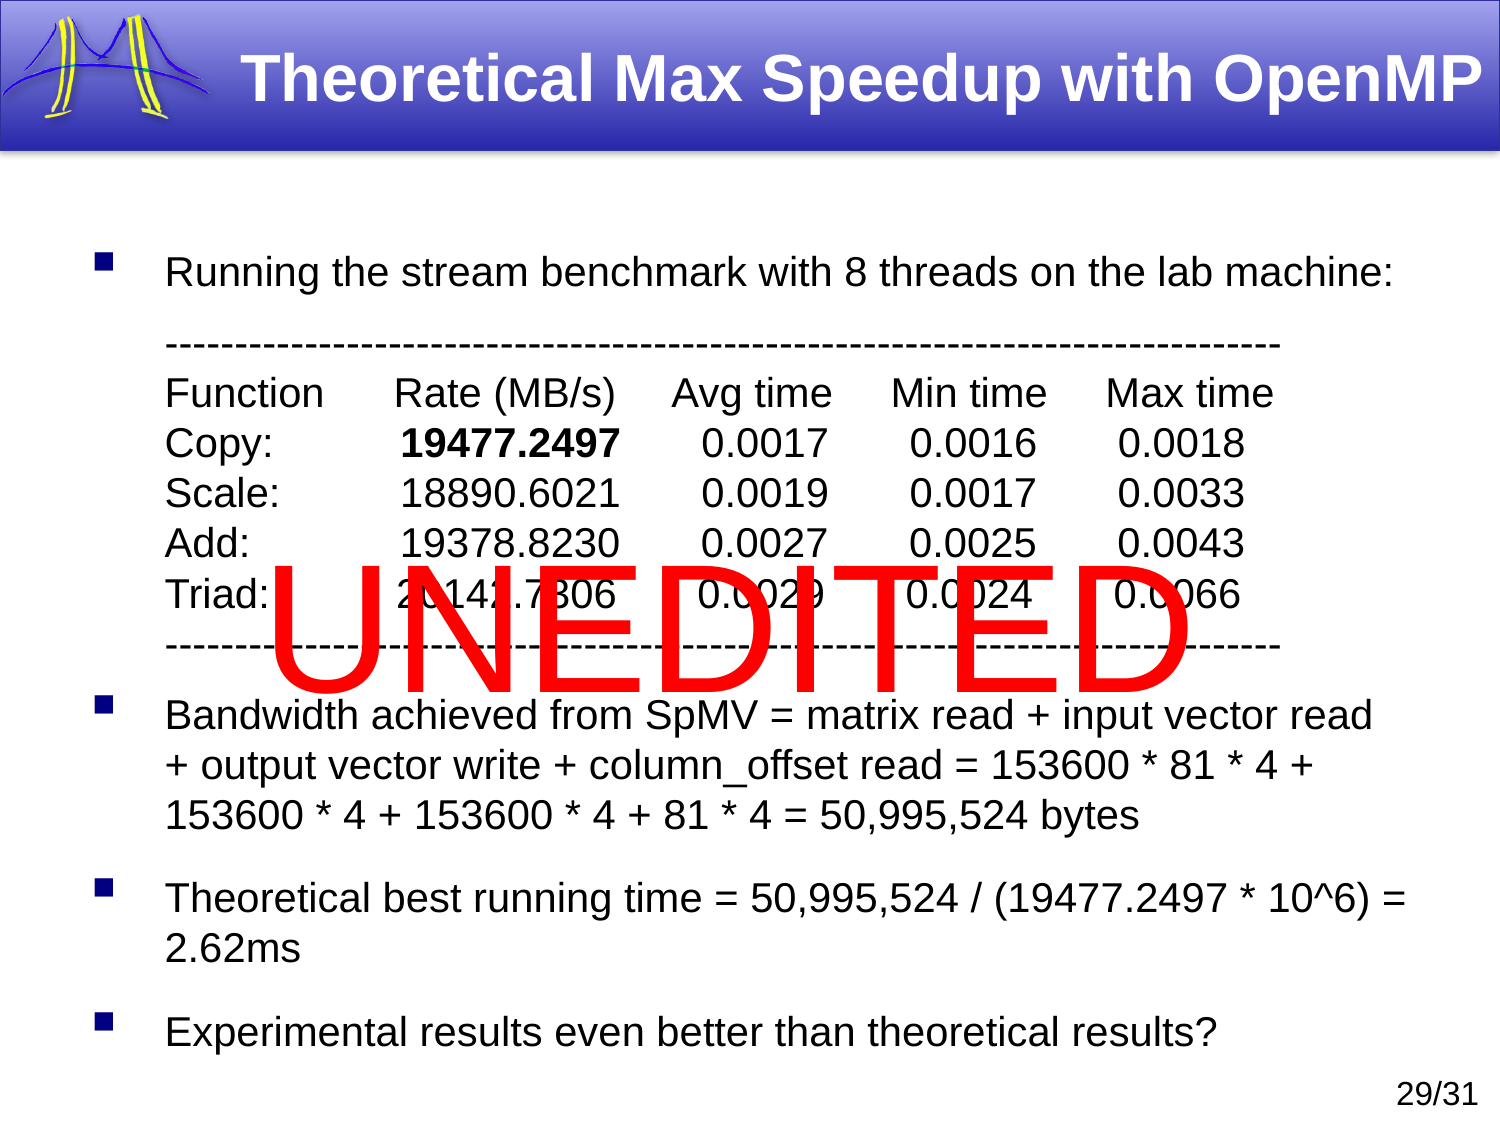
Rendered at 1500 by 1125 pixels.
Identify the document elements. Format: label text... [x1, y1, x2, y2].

text_box UNEDITED [246, 502, 1213, 737]
list Running the stream benchmark with 8 threads on the lab machine: -------------------------------------------------------------------------------- Function Rate (MB/s) Avg time Min time Max time Copy: 19477.2497 0.0017 0.0016 0.0018 Scale: 18890.6021 0.0019 0.0017 0.0033 Add: 19378.8230 0.0027 0.0025 0.0043 Triad: 20142.7306 0.0029 0.0024 0.0066 -------------------------------------------------------------------------------- Bandwidth achieved from SpMV = matrix read + input vector read + output vector write + column_offset read = 153600 * 81 * 4 + 153600 * 4 + 153600 * 4 + 81 * 4 = 50,995,524 bytes Theoretical best running time = 50,995,524 / (19477.2497 * 10^6) = 2.62ms Experimental results even better than theoretical results? [74, 237, 1425, 1101]
picture [0, 12, 212, 121]
title Theoretical Max Speedup with OpenMP [224, 0, 1500, 151]
